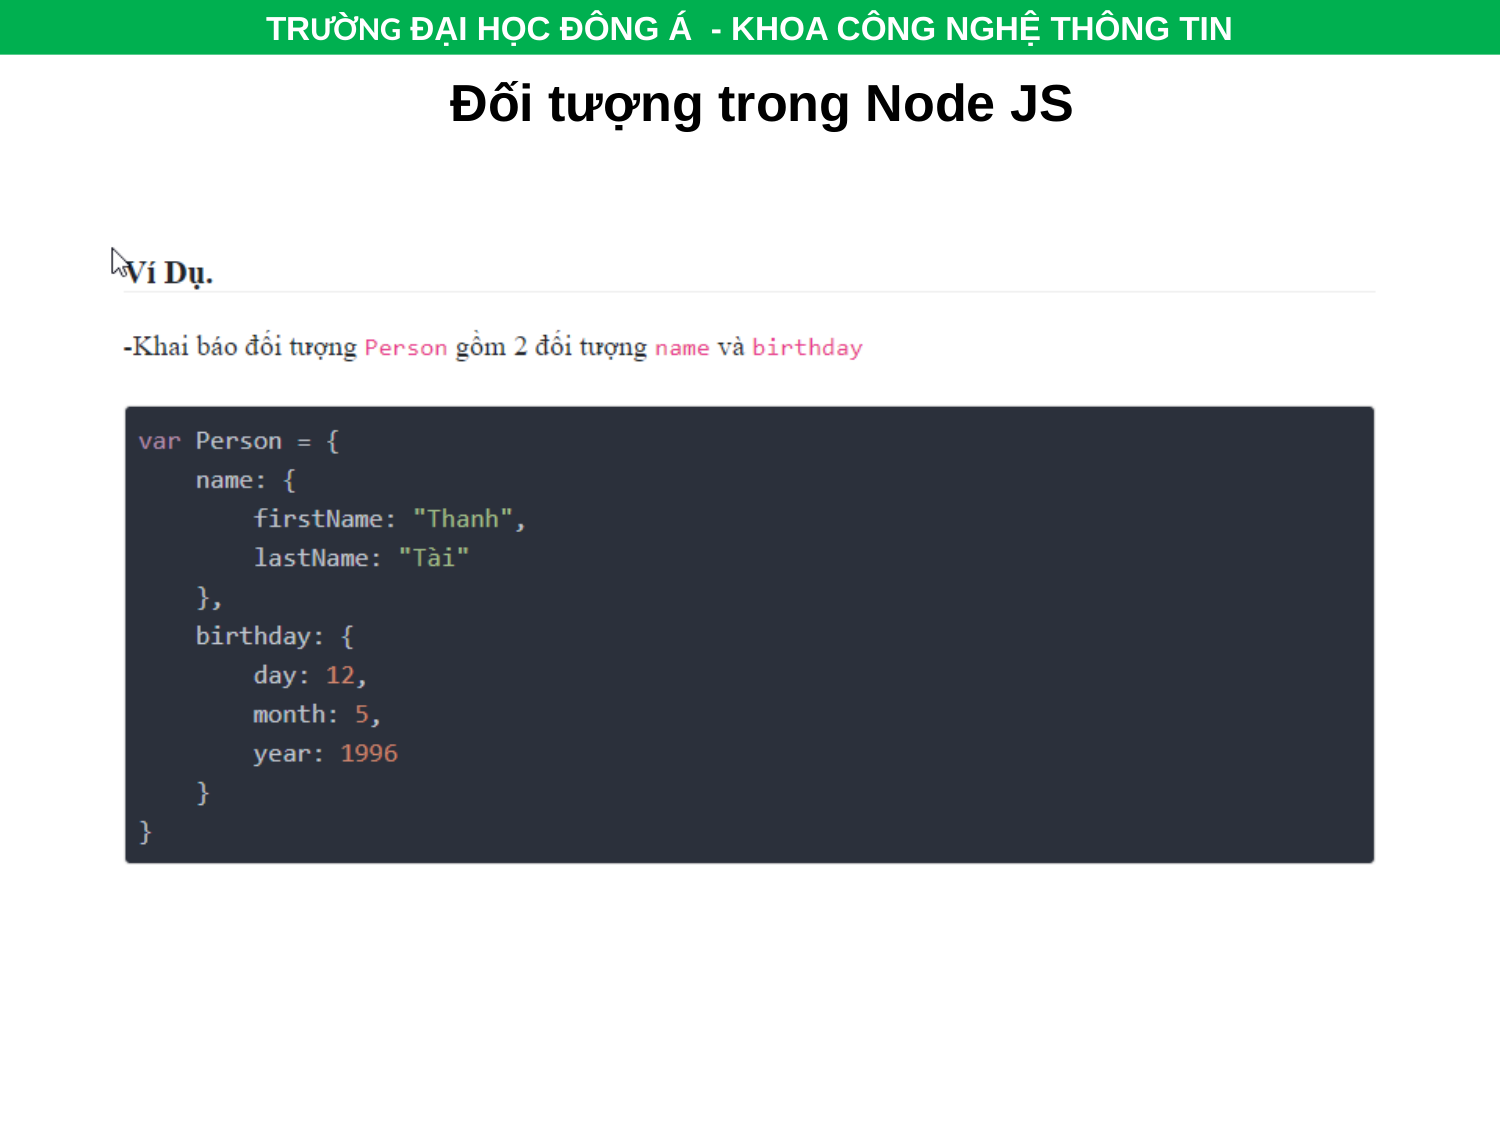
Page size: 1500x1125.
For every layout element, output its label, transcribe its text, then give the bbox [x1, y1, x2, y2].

picture [96, 234, 1404, 891]
text_box Đối tượng trong Node JS [300, 62, 1225, 140]
